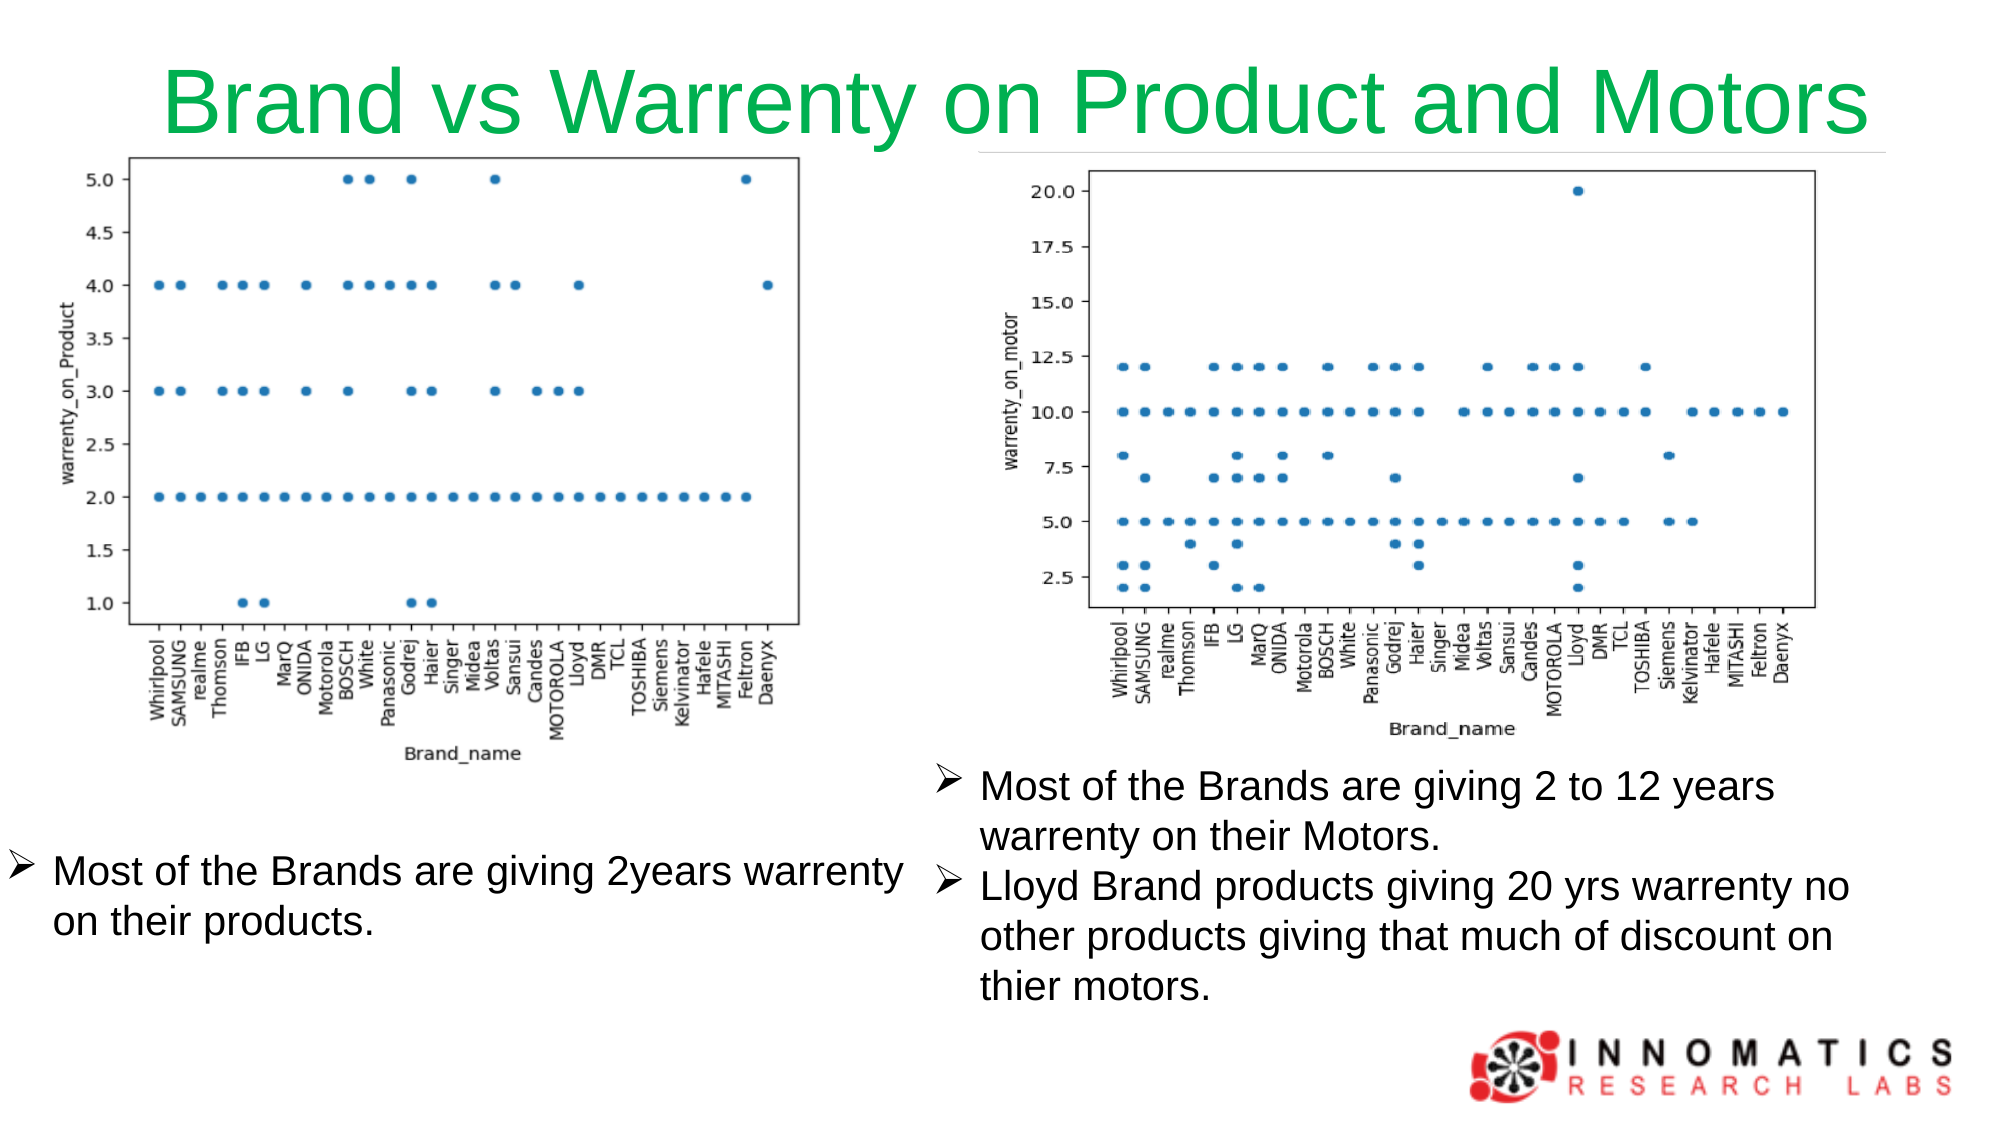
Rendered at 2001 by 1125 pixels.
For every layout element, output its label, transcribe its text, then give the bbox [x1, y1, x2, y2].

text_box Brand vs Warrenty on Product and Motors [147, 34, 1957, 160]
picture [1445, 1014, 1975, 1125]
picture [15, 142, 916, 779]
text_box Most of the Brands are giving 2years warrenty on their products. [0, 786, 918, 952]
text_box Most of the Brands are giving 2 to 12 years warrenty on their Motors. Lloyd Brand products giving 20 yrs warrenty no other products giving that much of discount on thier motors. [918, 701, 1894, 1067]
picture [975, 151, 1886, 756]
